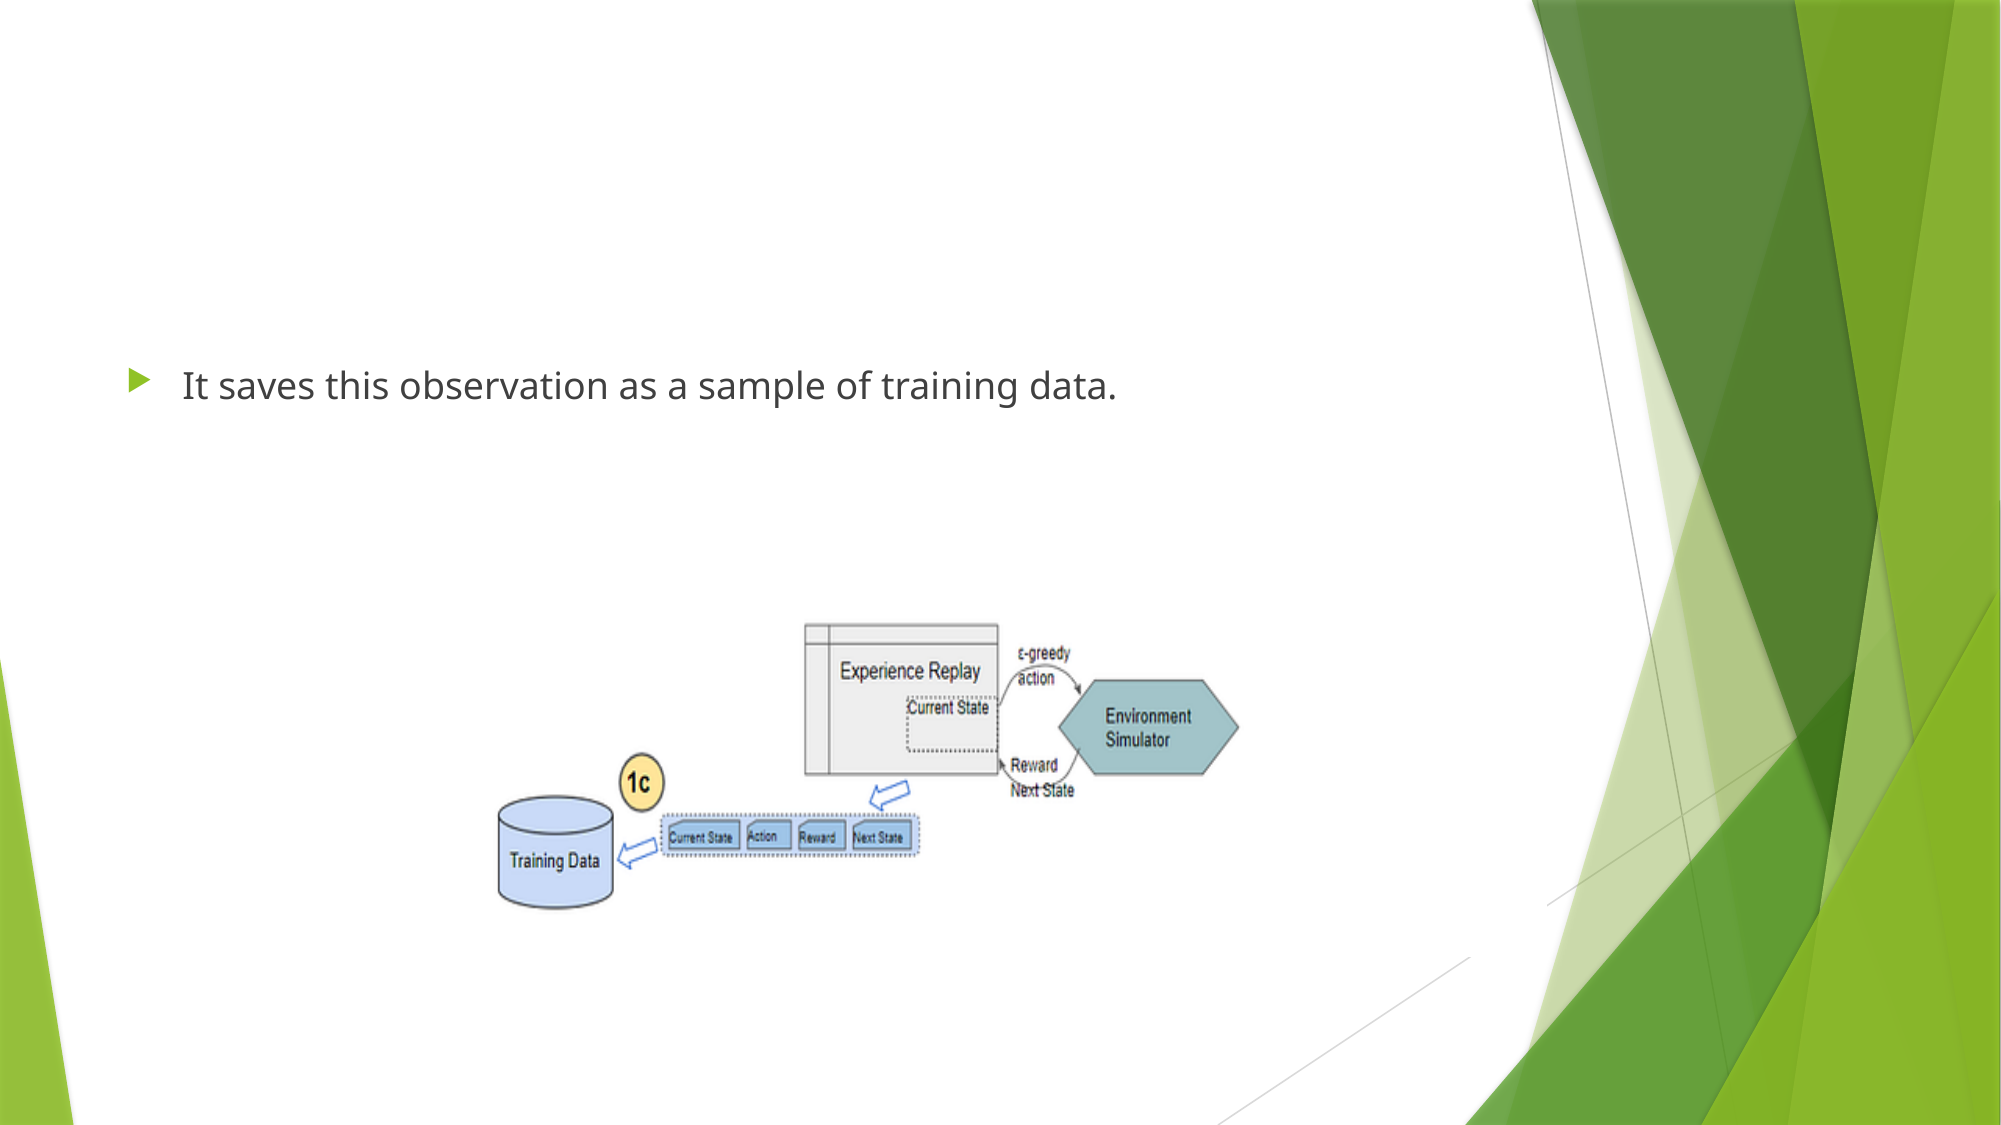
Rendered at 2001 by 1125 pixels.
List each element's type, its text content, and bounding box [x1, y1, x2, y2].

list It saves this observation as a sample of training data. [111, 354, 1522, 992]
picture [452, 587, 1548, 957]
